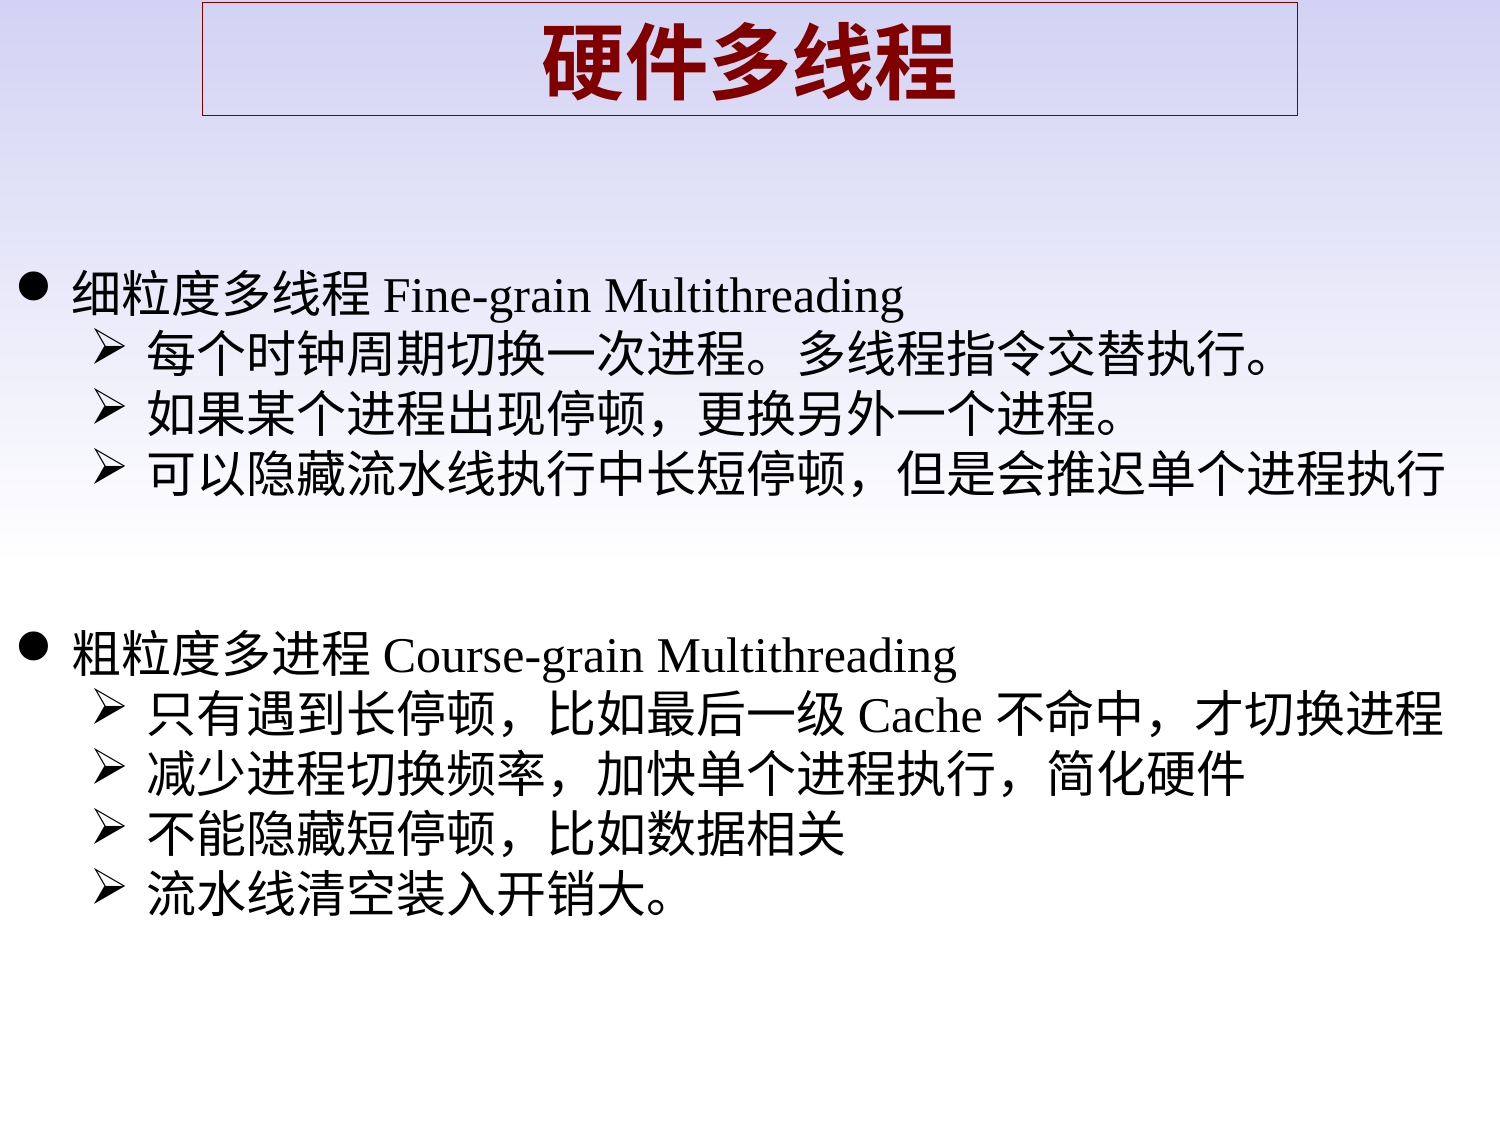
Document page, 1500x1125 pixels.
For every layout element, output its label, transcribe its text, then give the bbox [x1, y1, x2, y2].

text_box 硬件多线程 [202, 2, 1298, 116]
text_box 细粒度多线程Fine-grain Multithreading 每个时钟周期切换一次进程。多线程指令交替执行。 如果某个进程出现停顿，更换另外一个进程。 可以隐藏流水线执行中长短停顿，但是会推迟单个进程执行 粗粒度多进程Course-grain Multithreading 只有遇到长停顿，比如最后一级Cache不命中，才切换进程 减少进程切换频率，加快单个进程执行，简化硬件 不能隐藏短停顿，比如数据相关 流水线清空装入开销大。 [0, 255, 1500, 930]
